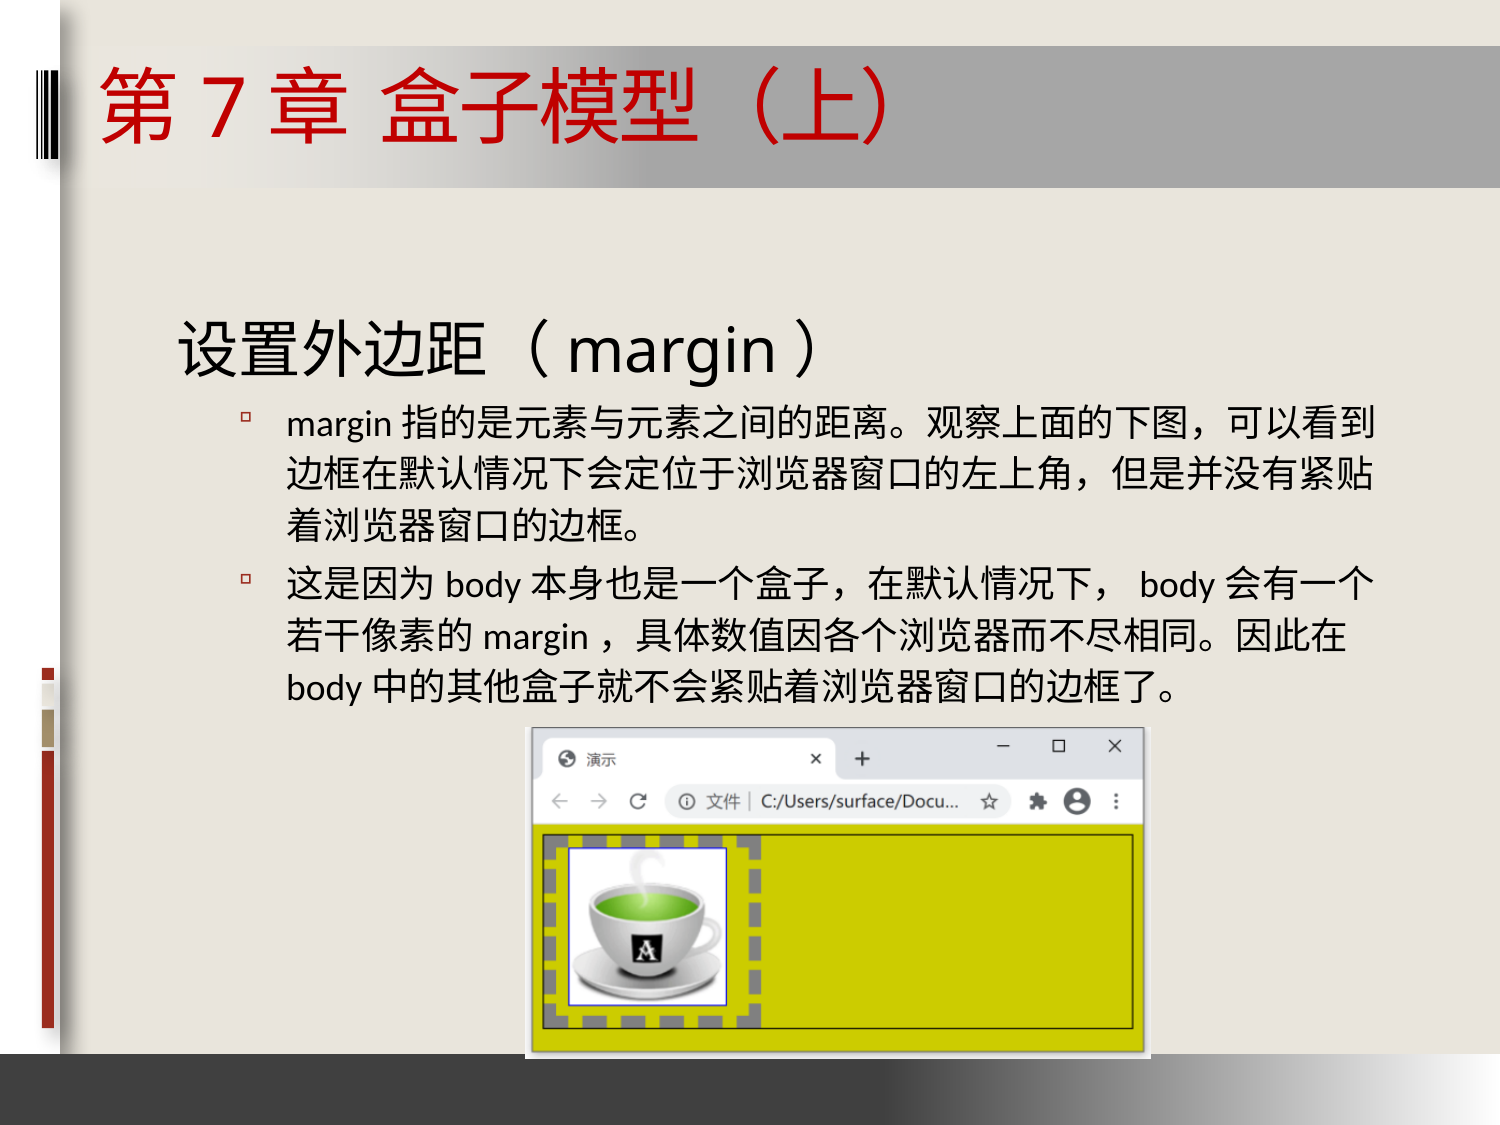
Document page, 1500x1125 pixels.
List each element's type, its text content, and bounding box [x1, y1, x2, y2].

picture [525, 727, 1151, 1060]
list 设置外边距（margin） margin指的是元素与元素之间的距离。观察上面的下图，可以看到边框在默认情况下会定位于浏览器窗口的左上角，但是并没有紧贴着浏览器窗口的边框。 这是因为body本身也是一个盒子，在默认情况下，body会有一个若干像素的margin，具体数值因各个浏览器而不尽相同。因此在body中的其他盒子就不会紧贴着浏览器窗口的边框了。 [150, 292, 1425, 1043]
title 第7章 盒子模型（上） [82, 46, 1357, 163]
